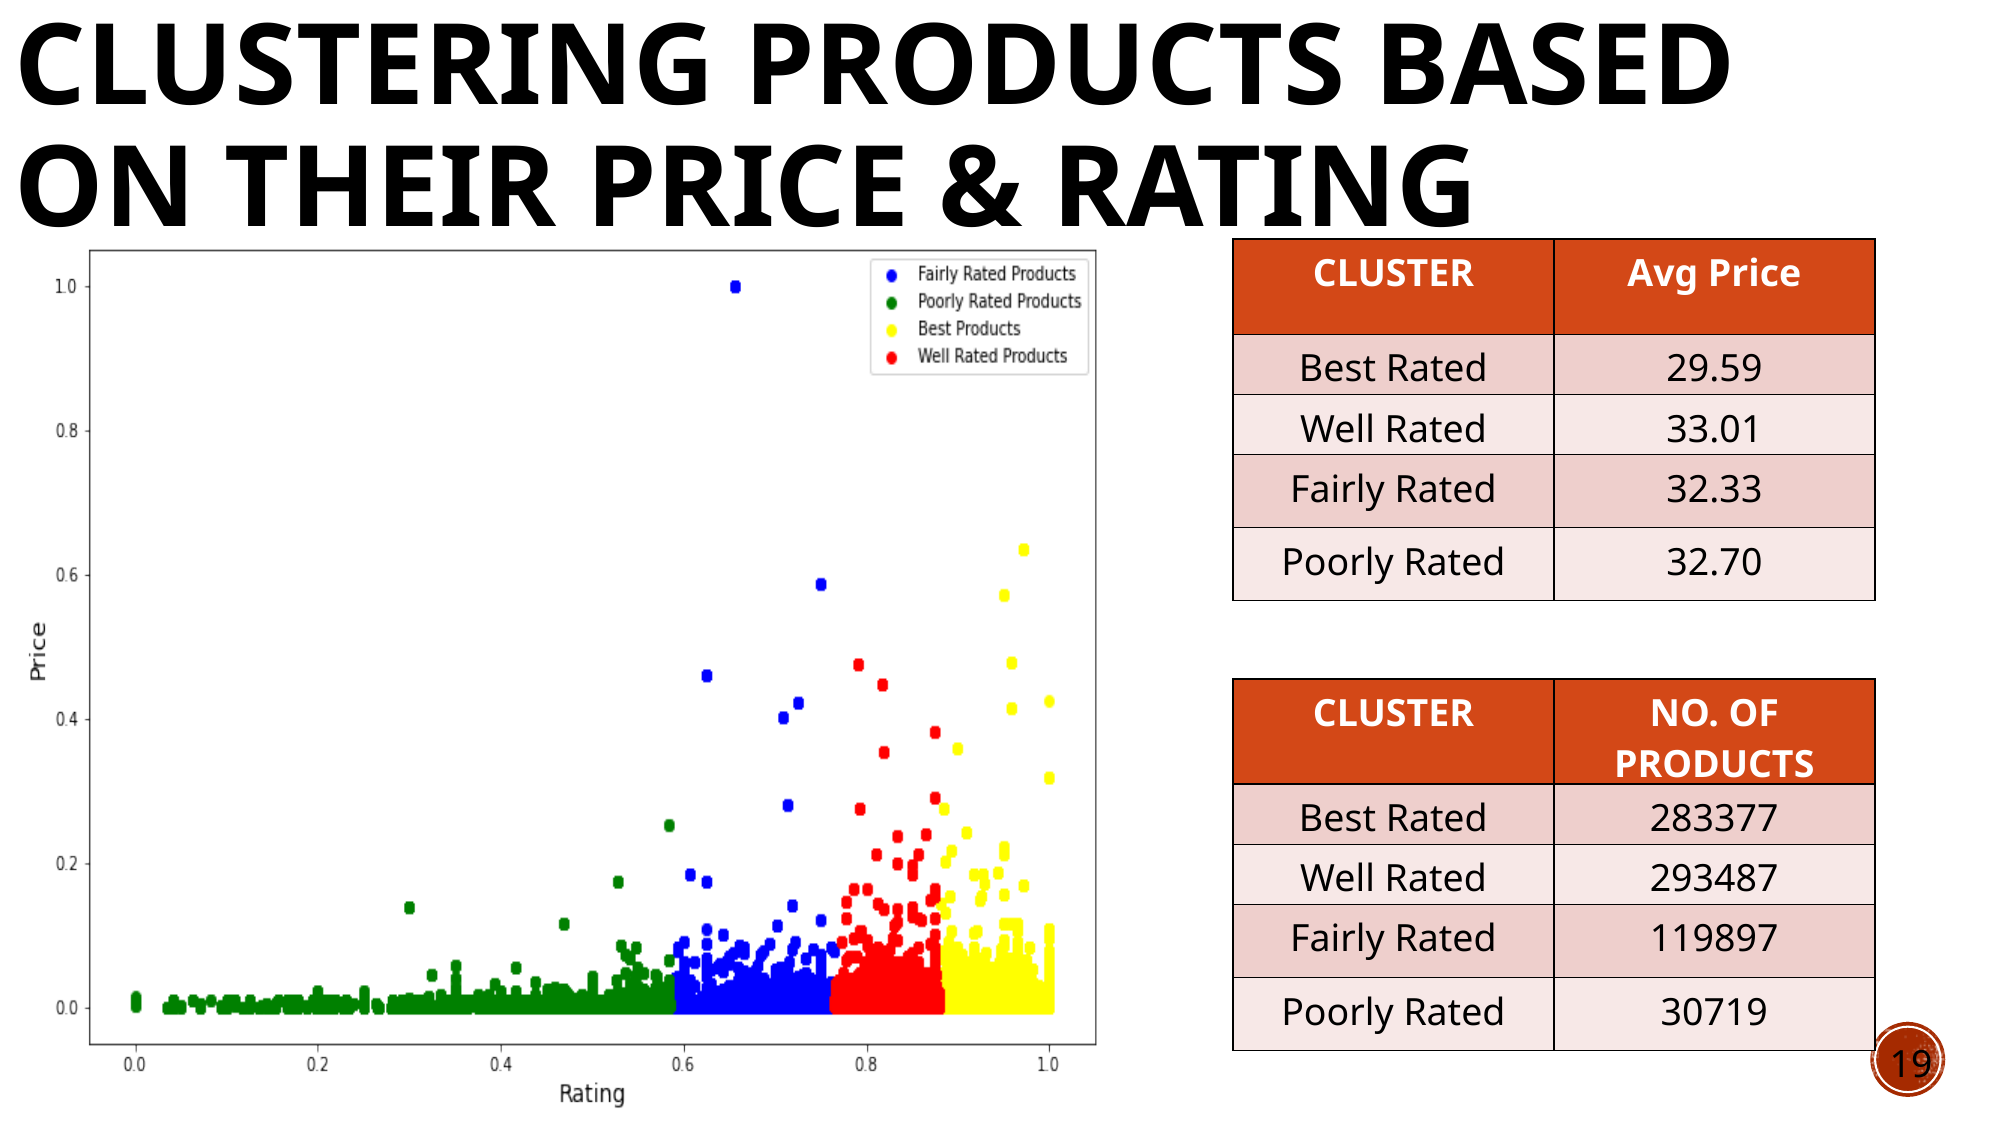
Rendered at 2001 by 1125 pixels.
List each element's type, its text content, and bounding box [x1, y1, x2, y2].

table_cell 33.01 [1555, 395, 1874, 454]
table_cell Poorly Rated [1234, 978, 1553, 1050]
table_cell Well Rated [1234, 845, 1553, 904]
text_box CLUSTERING PRODUCTS BASED ON THEIR Price & Rating [0, 0, 1779, 65]
table_cell 32.70 [1555, 528, 1874, 600]
table_cell Best Rated [1234, 785, 1553, 844]
table_cell Poorly Rated [1234, 528, 1553, 600]
picture [16, 237, 1106, 1122]
table_cell Best Rated [1234, 335, 1553, 394]
table_cell 293487 [1555, 845, 1874, 904]
table_cell 119897 [1555, 905, 1874, 977]
table_header NO. OF PRODUCTS [1555, 680, 1874, 783]
table_cell Fairly Rated [1234, 455, 1553, 527]
table_header Avg Price [1555, 240, 1874, 334]
table_cell 29.59 [1555, 335, 1874, 394]
text_box 19 [1874, 1032, 1956, 1093]
table_cell Well Rated [1234, 395, 1553, 454]
table_cell 283377 [1555, 785, 1874, 844]
table_cell Fairly Rated [1234, 905, 1553, 977]
table_header CLUSTER [1234, 240, 1553, 334]
table_cell 32.33 [1555, 455, 1874, 527]
table_cell 30719 [1555, 978, 1874, 1050]
table_header CLUSTER [1234, 680, 1553, 783]
